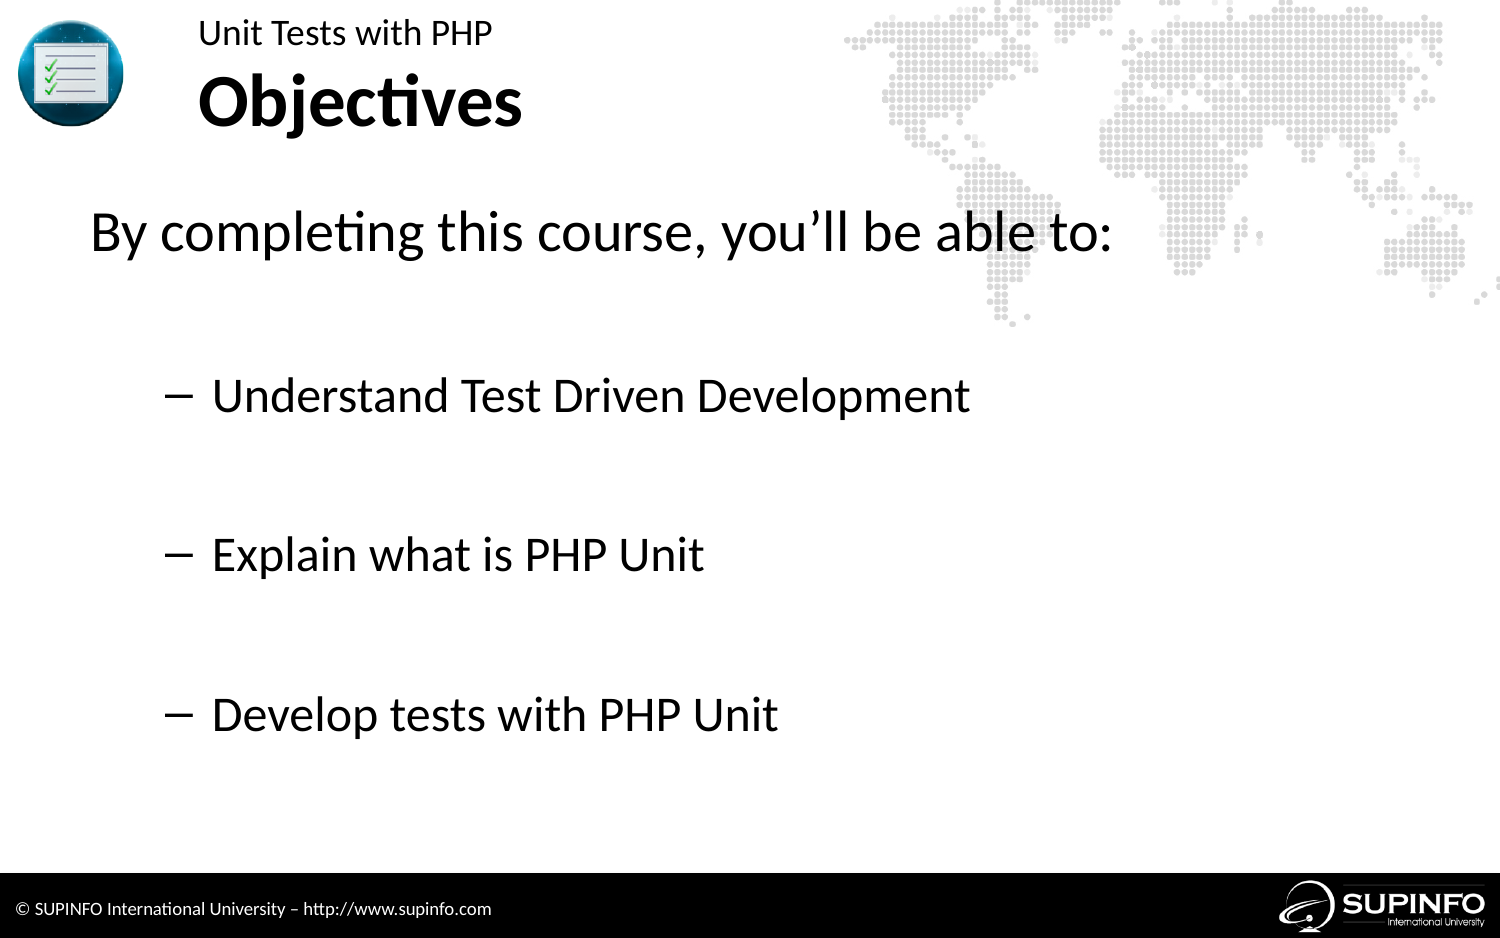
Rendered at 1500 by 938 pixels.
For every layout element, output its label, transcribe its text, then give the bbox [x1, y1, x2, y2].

list Unit Tests with PHP [183, 0, 1459, 56]
picture [844, 0, 1500, 327]
picture [17, 19, 125, 127]
picture [1269, 870, 1494, 938]
list By completing this course, you’ll be able to: Understand Test Driven Development Explain what is PHP Unit Develop tests with PHP Unit [75, 185, 1459, 880]
title Objectives [183, 56, 1459, 138]
